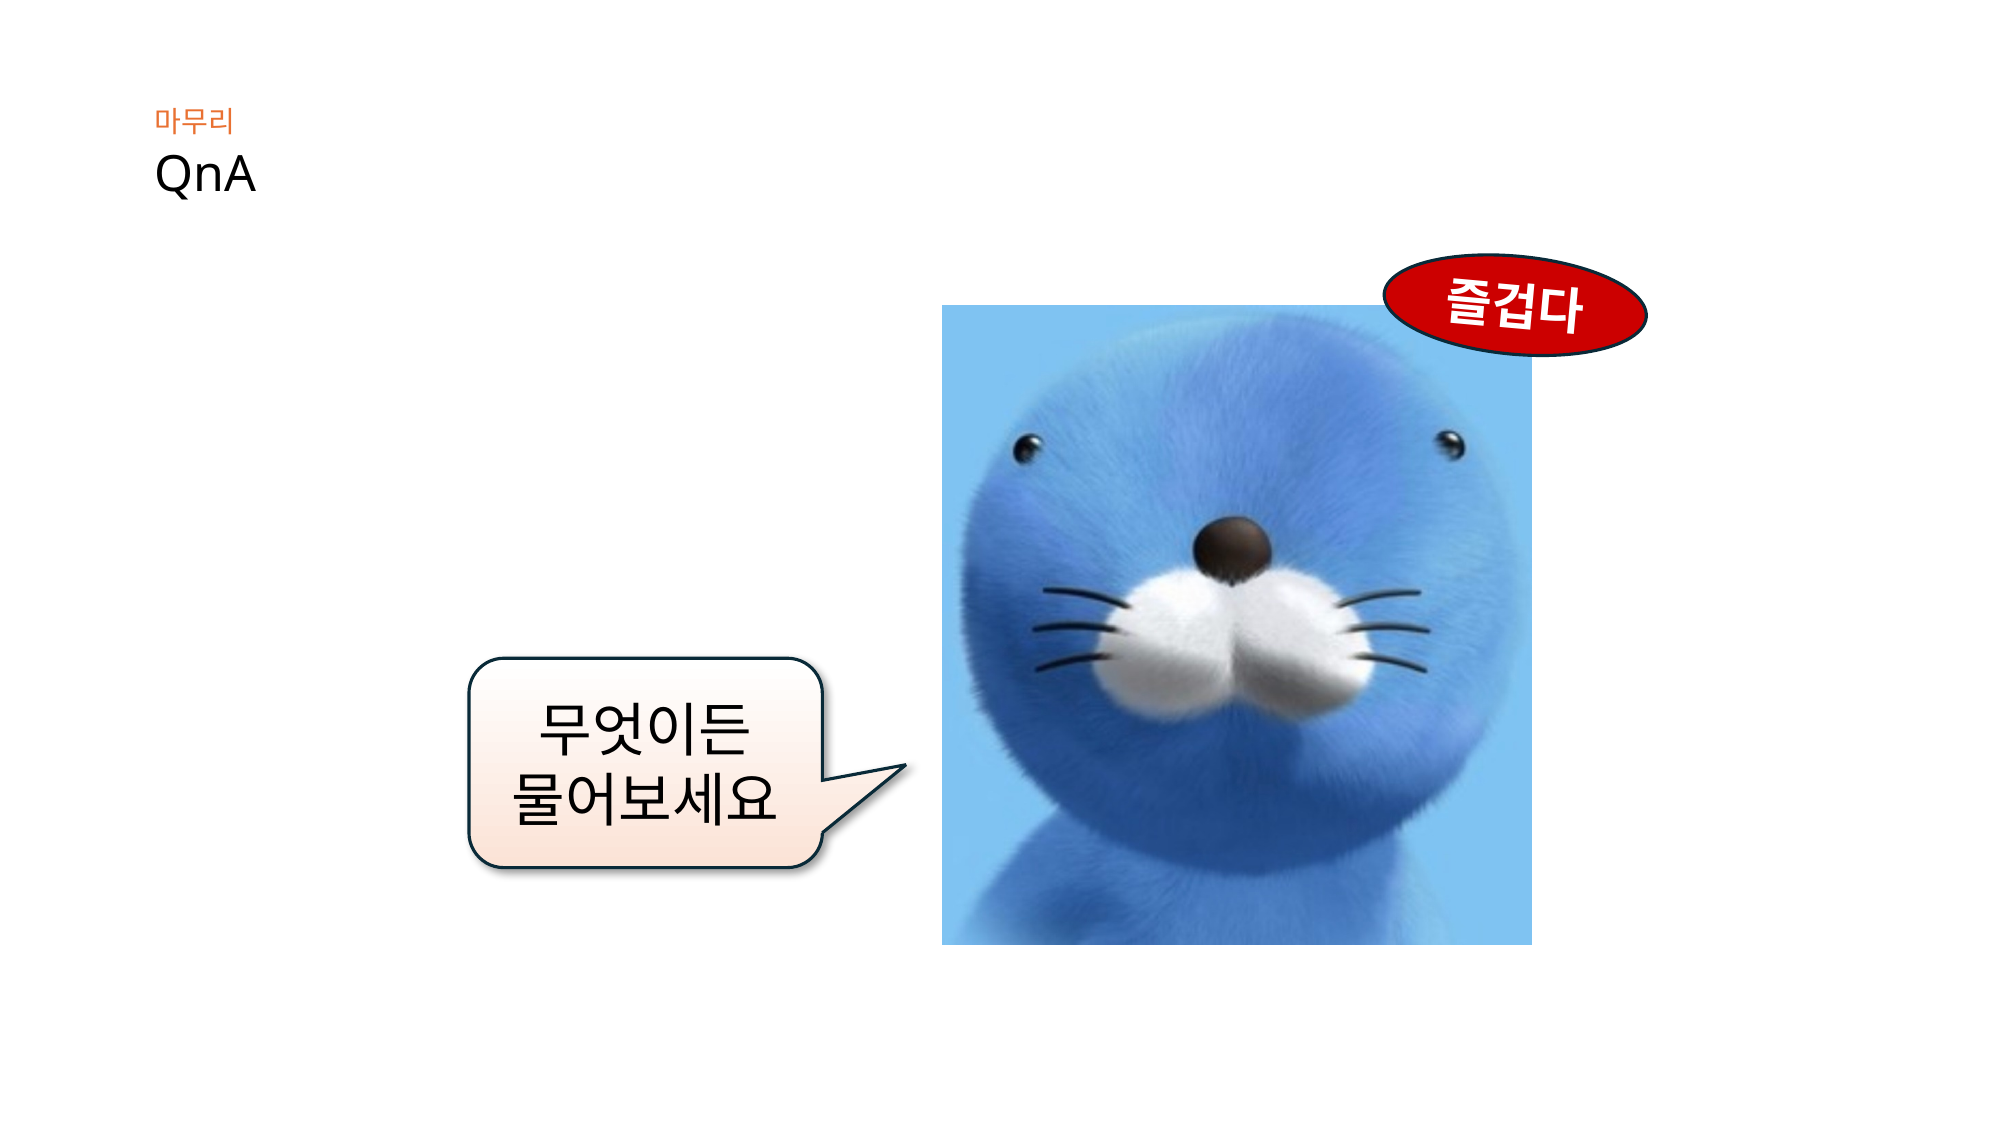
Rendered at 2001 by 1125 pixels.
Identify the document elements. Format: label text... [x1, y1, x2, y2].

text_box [468, 304, 1532, 945]
text_box 즐겁다 [1382, 253, 1648, 358]
text_box 마무리 [139, 95, 354, 134]
text_box QnA [139, 134, 491, 210]
